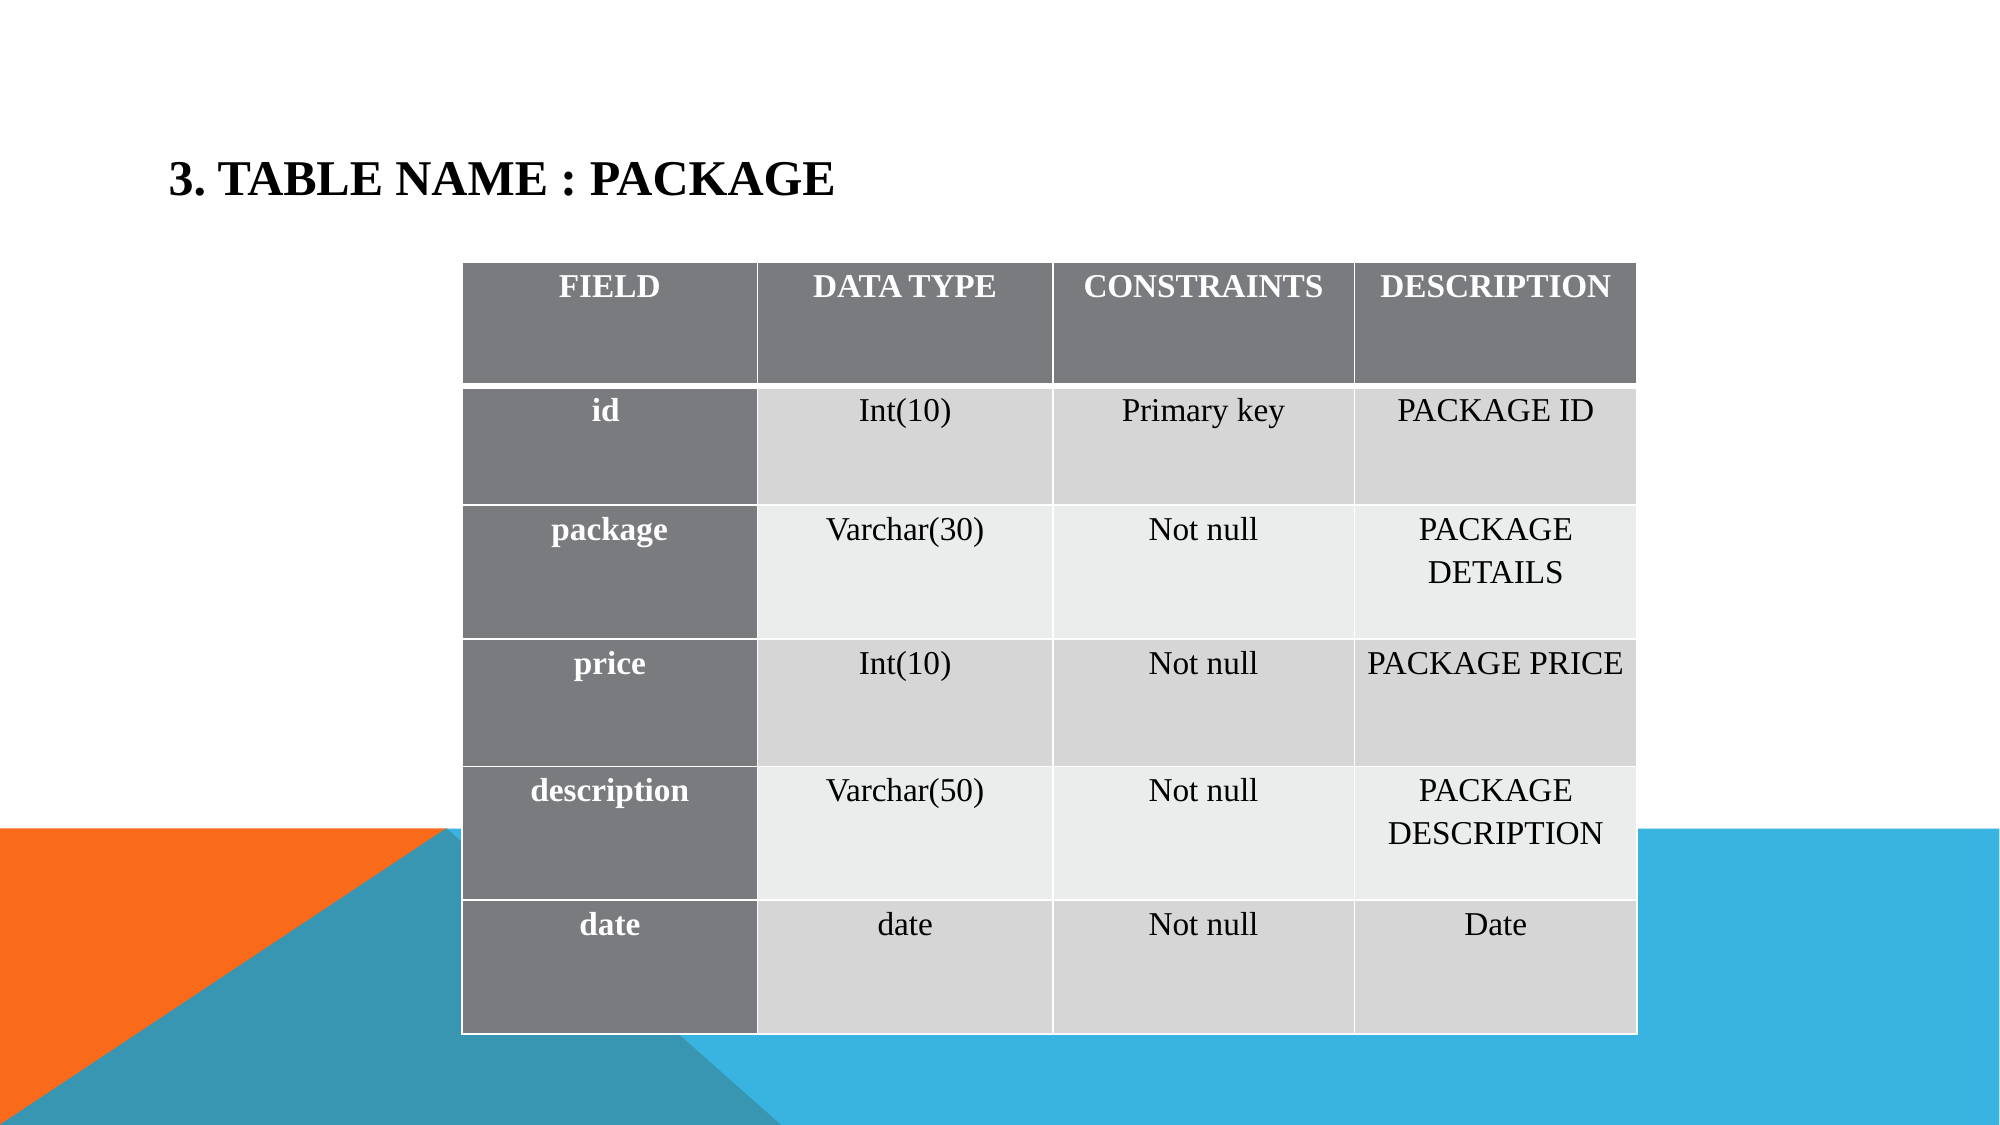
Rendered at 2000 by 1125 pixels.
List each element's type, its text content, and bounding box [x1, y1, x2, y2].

table_header FIELD [463, 263, 757, 383]
table_cell PACKAGE DETAILS [1355, 506, 1636, 638]
table_header CONSTRAINTS [1054, 263, 1354, 383]
table_cell Varchar(50) [758, 767, 1052, 899]
table_header DESCRIPTION [1355, 263, 1636, 383]
table_cell PACKAGE PRICE [1355, 640, 1636, 766]
table_cell description [463, 767, 757, 899]
table_cell Int(10) [758, 389, 1052, 504]
table_cell Not null [1054, 506, 1354, 638]
table_cell Not null [1054, 640, 1354, 766]
table_cell PACKAGE ID [1355, 389, 1636, 504]
table_cell PACKAGE DESCRIPTION [1355, 767, 1636, 899]
table_header DATA TYPE [758, 263, 1052, 383]
table_cell Varchar(30) [758, 506, 1052, 638]
table_cell Date [1355, 901, 1636, 1033]
table_cell date [463, 901, 757, 1033]
table_cell Not null [1054, 767, 1354, 899]
text_box 3. TABLE NAME : PACKAGE [153, 137, 851, 213]
table_cell id [463, 389, 757, 504]
table_cell package [463, 506, 757, 638]
table_cell date [758, 901, 1052, 1033]
table_cell Not null [1054, 901, 1354, 1033]
table_cell Primary key [1054, 389, 1354, 504]
table_cell Int(10) [758, 640, 1052, 766]
table_cell price [463, 640, 757, 766]
